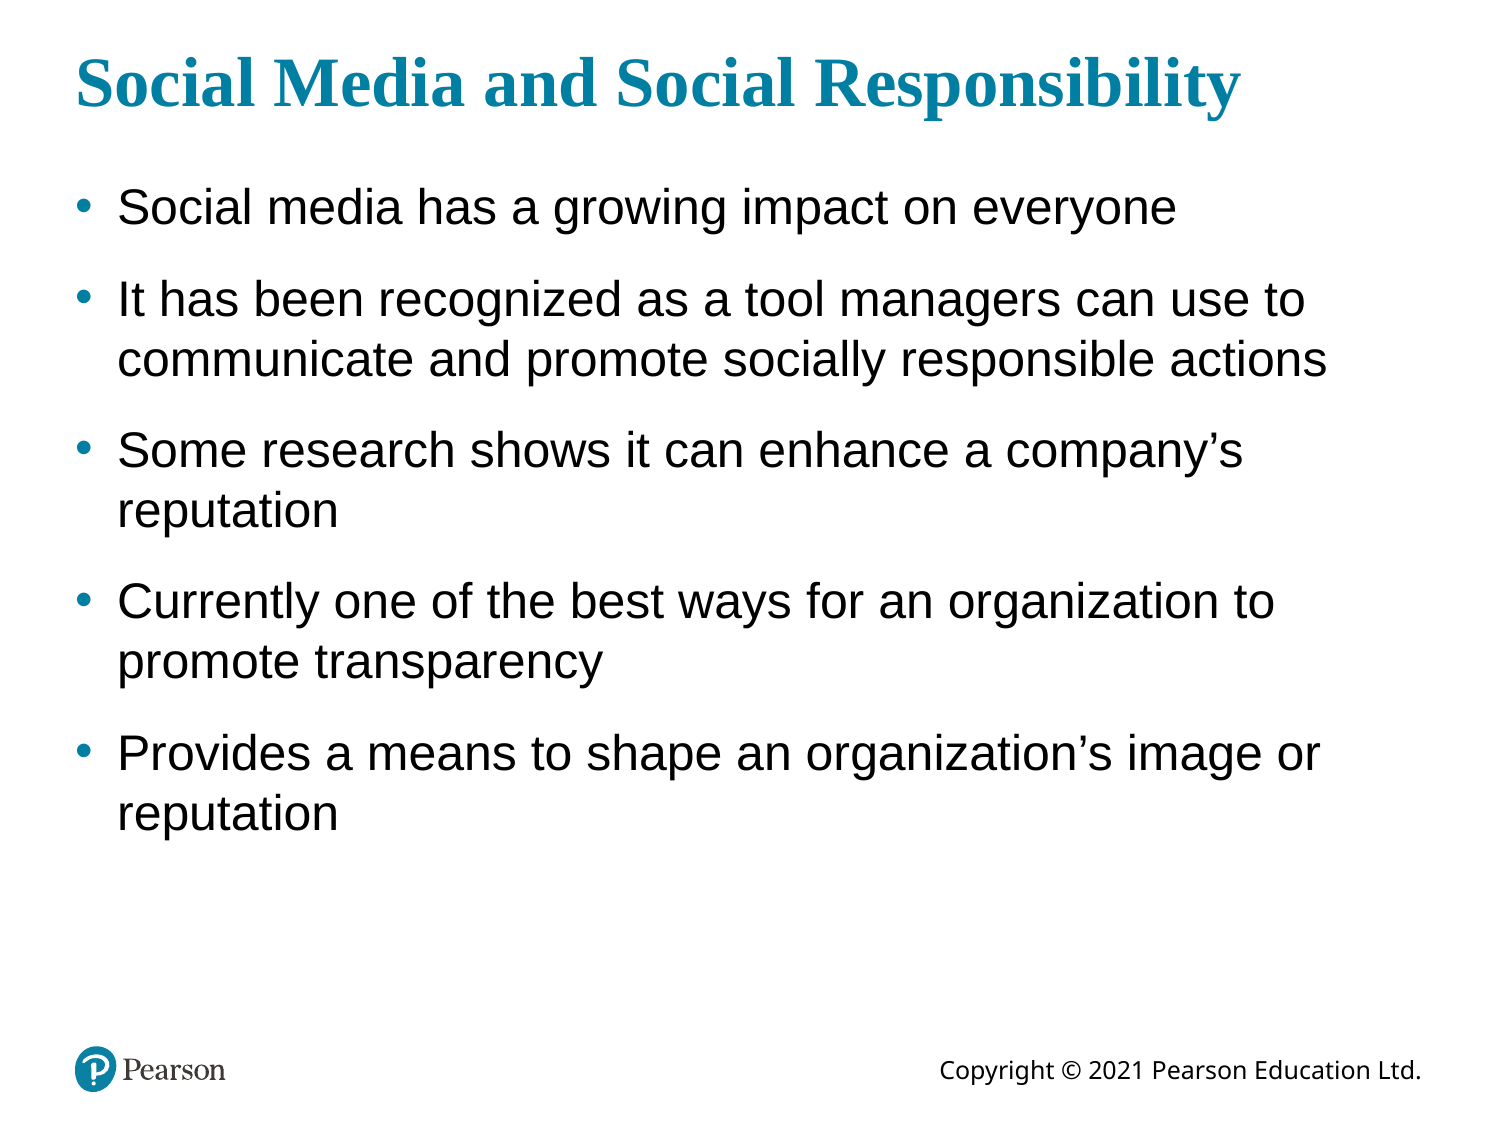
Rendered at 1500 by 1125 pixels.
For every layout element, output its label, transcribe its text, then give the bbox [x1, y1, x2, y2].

title Social Media and Social Responsibility [75, 24, 1425, 121]
list Social media has a growing impact on everyone It has been recognized as a tool managers can use to communicate and promote socially responsible actions Some research shows it can enhance a company’s reputation Currently one of the best ways for an organization to promote transparency Provides a means to shape an organization’s image or reputation [75, 174, 1425, 875]
